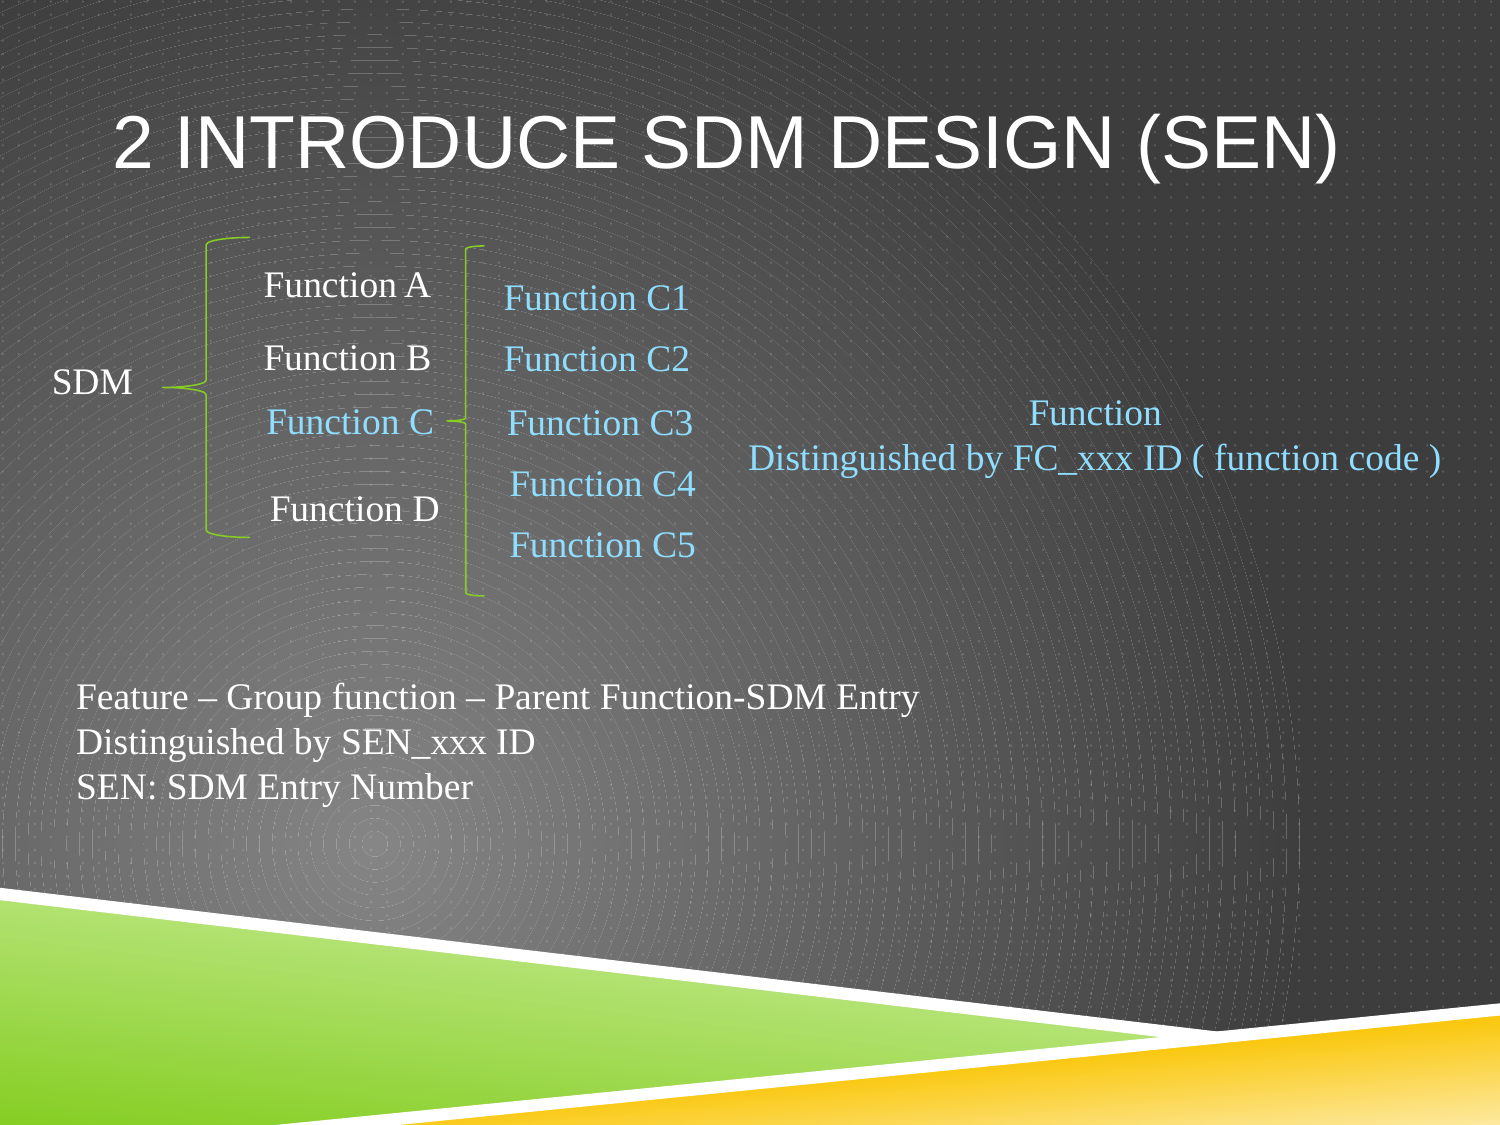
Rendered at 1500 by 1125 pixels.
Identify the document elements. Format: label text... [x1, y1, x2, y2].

text_box Function C2 [488, 326, 706, 387]
text_box Function A [249, 253, 447, 313]
text_box Feature – Group function – Parent Function-SDM Entry Distinguished by SEN_xxx ID SEN: SDM Entry Number [61, 664, 1413, 815]
text_box Function C4 [494, 451, 712, 511]
text_box [446, 245, 485, 597]
text_box Function B [248, 325, 447, 386]
text_box Function C5 [494, 512, 712, 573]
text_box [161, 236, 250, 539]
title 2 Introduce sdm design (SEN) [112, 45, 1388, 233]
text_box Function Distinguished by FC_xxx ID ( function code ) [725, 380, 1466, 485]
text_box Function C3 [492, 390, 709, 451]
text_box Function C1 [488, 265, 706, 326]
text_box SDM [37, 349, 148, 410]
text_box Function D [255, 476, 455, 537]
text_box Function C [251, 389, 450, 450]
